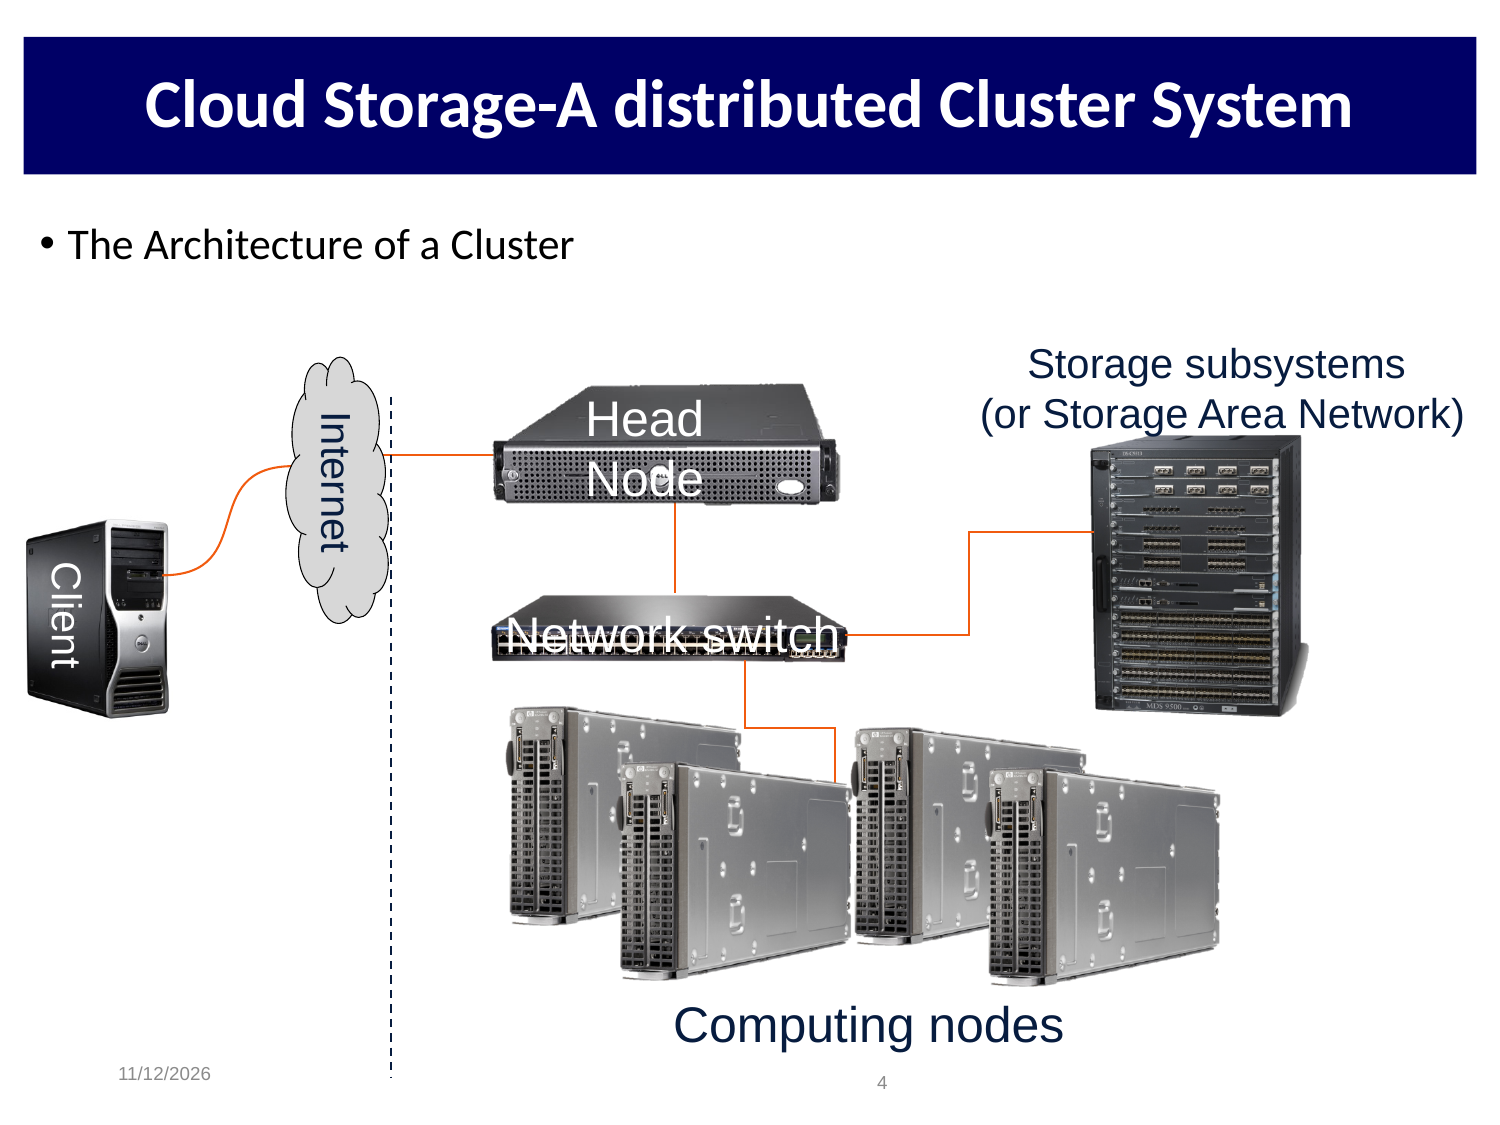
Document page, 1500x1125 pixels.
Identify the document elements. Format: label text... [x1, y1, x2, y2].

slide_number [103, 1061, 441, 1103]
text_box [22, 329, 1496, 1061]
title Cloud Storage-A distributed Cluster System [23, 36, 1477, 175]
list The Architecture of a Cluster [24, 213, 1375, 329]
slide_number 4 [552, 1061, 903, 1112]
